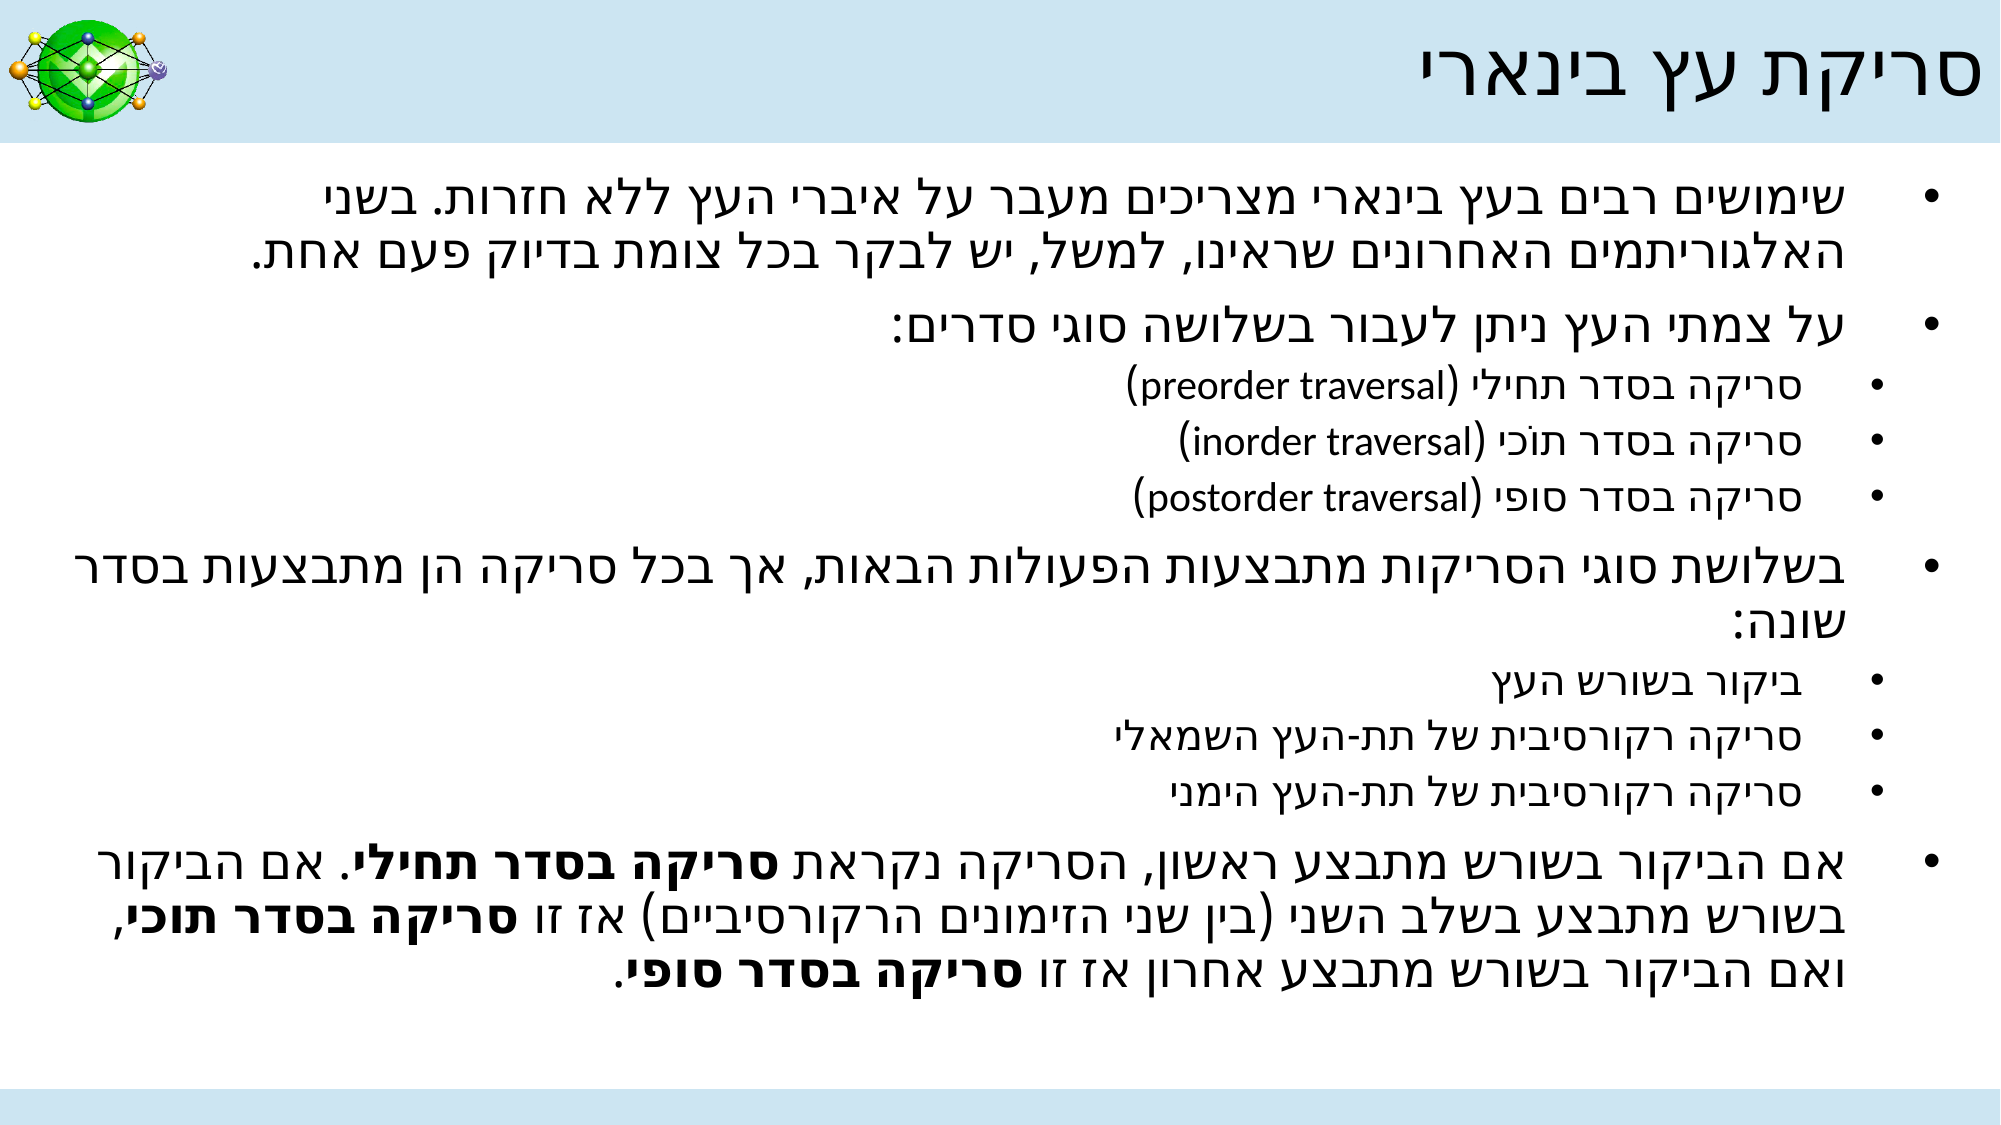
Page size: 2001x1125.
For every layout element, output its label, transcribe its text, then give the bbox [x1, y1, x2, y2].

picture [9, 19, 167, 123]
list שימושים רבים בעץ בינארי מצריכים מעבר על איברי העץ ללא חזרות. בשני האלגוריתמים האחרונים שראינו, למשל, יש לבקר בכל צומת בדיוק פעם אחת. על צמתי העץ ניתן לעבור בשלושה סוגי סדרים: סריקה בסדר תחילי (preorder traversal) סריקה בסדר תוֹכי (inorder traversal) סריקה בסדר סופי (postorder traversal) בשלושת סוגי הסריקות מתבצעות הפעולות הבאות, אך בכל סריקה הן מתבצעות בסדר שונה: ביקור בשורש העץ סריקה רקורסיבית של תת-העץ השמאלי סריקה רקורסיבית של תת-העץ הימני אם הביקור בשורש מתבצע ראשון, הסריקה נקראת סריקה בסדר תחילי. אם הביקור בשורש מתבצע בשלב השני (בין שני הזימונים הרקורסיביים) אז זו סריקה בסדר תוכי, ואם הביקור בשורש מתבצע אחרון אז זו סריקה בסדר סופי. [45, 163, 1956, 1066]
title סריקת עץ בינארי [169, 0, 2000, 141]
